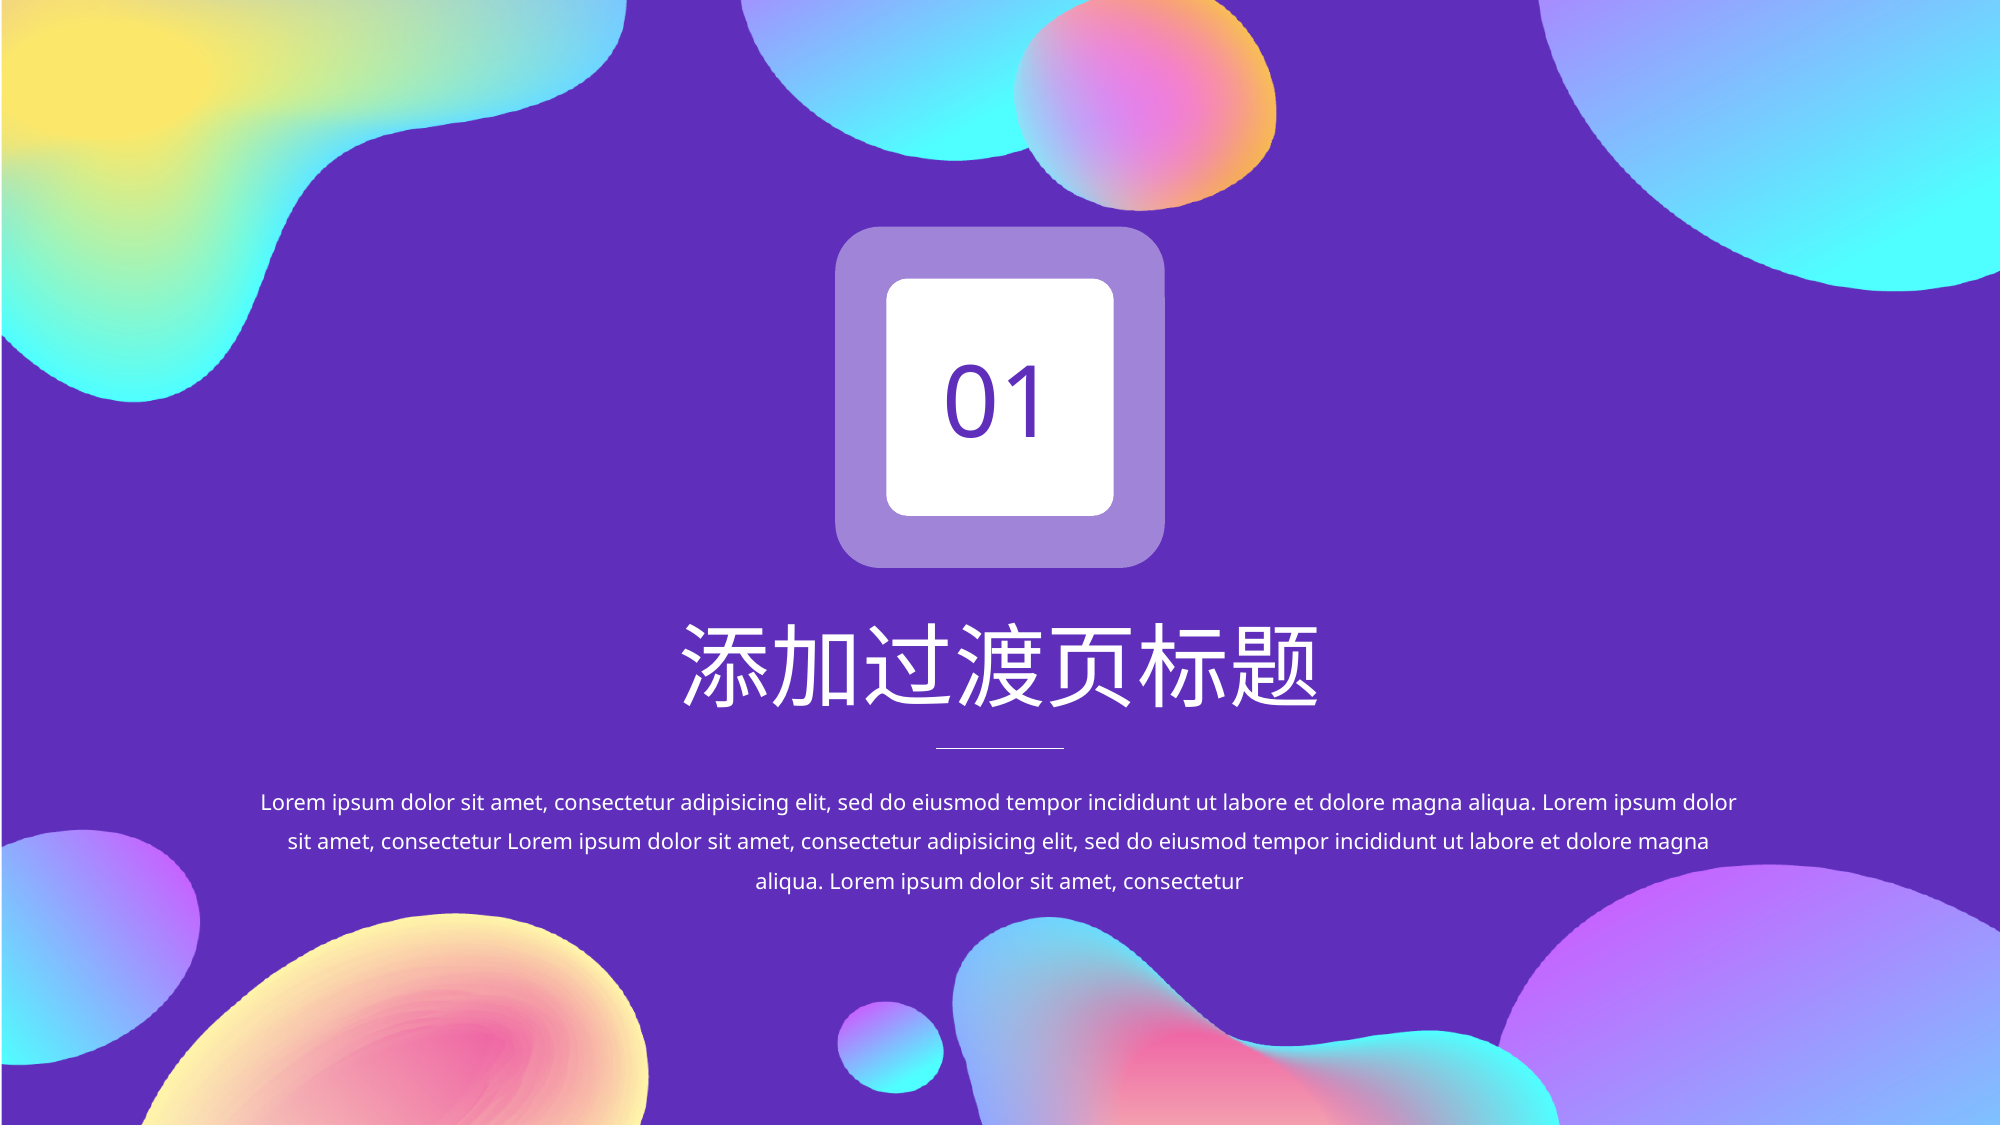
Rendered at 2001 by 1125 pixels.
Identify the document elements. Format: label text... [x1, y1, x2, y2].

picture [3, 0, 2000, 1125]
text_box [835, 226, 1165, 568]
text_box Lorem ipsum dolor sit amet, consectetur adipisicing elit, sed do eiusmod tempor incididunt ut labore et dolore magna aliqua. Lorem ipsum dolor sit amet, consectetur Lorem ipsum dolor sit amet, consectetur adipisicing elit, sed do eiusmod tempor incididunt ut labore et dolore magna aliqua. Lorem ipsum dolor sit amet, consectetur [239, 768, 437, 902]
text_box Lorem ipsum dolor sit amet, consectetur adipisicing elit, sed do eiusmod tempor incididunt ut labore et dolore magna aliqua. Lorem ipsum dolor sit amet, consectetur Lorem ipsum dolor sit amet, consectetur adipisicing elit, sed do eiusmod tempor incididunt ut labore et dolore magna aliqua. Lorem ipsum dolor sit amet, consectetur [1563, 768, 1761, 902]
